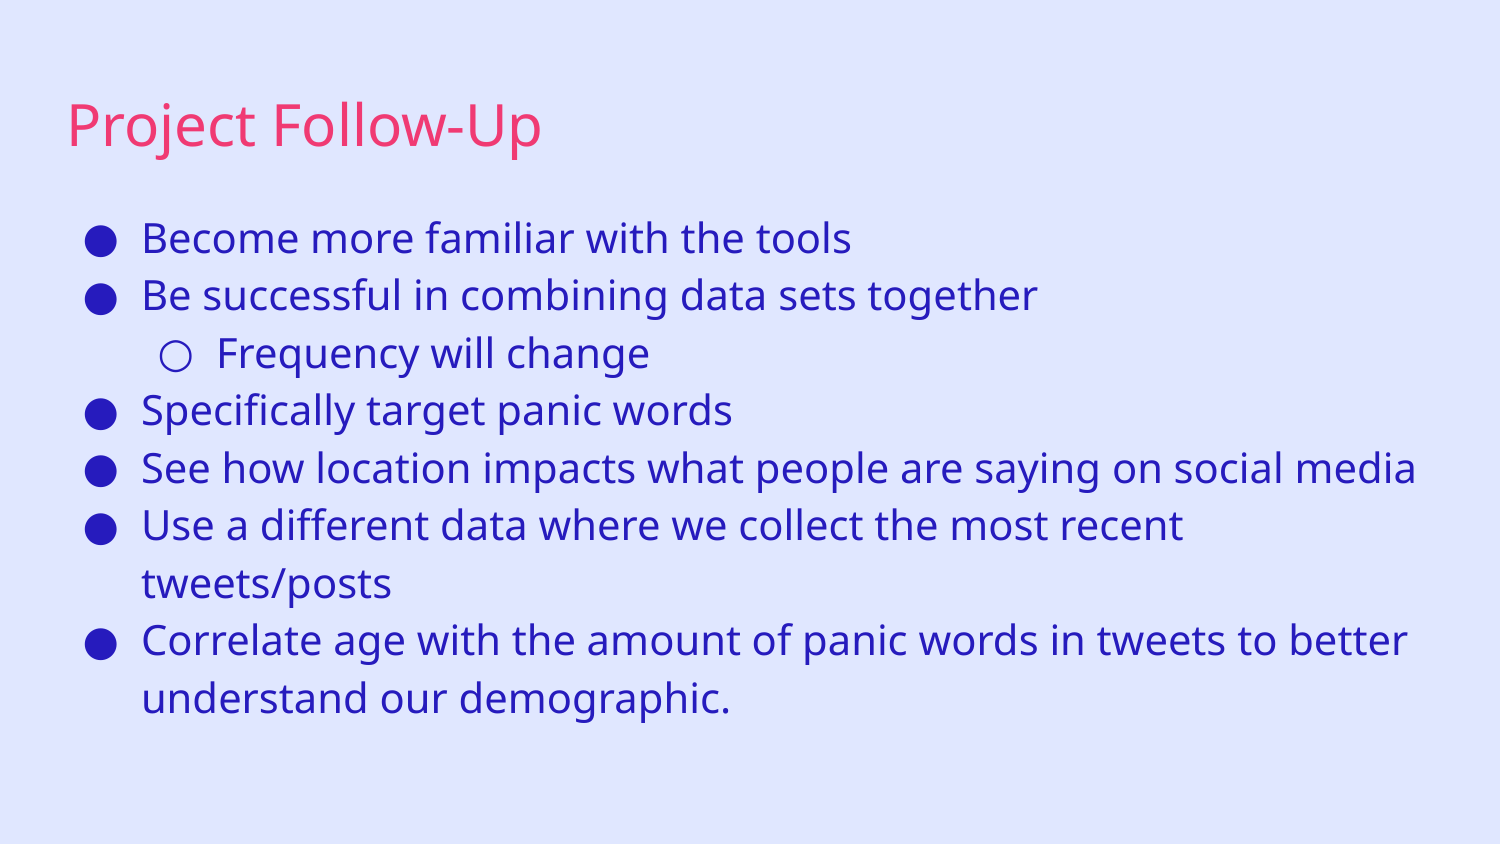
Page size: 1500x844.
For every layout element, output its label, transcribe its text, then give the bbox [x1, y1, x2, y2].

title Project Follow-Up [51, 72, 1449, 167]
list Become more familiar with the tools Be successful in combining data sets together Frequency will change Specifically target panic words See how location impacts what people are saying on social media Use a different data where we collect the most recent tweets/posts Correlate age with the amount of panic words in tweets to better understand our demographic. [51, 189, 1449, 750]
